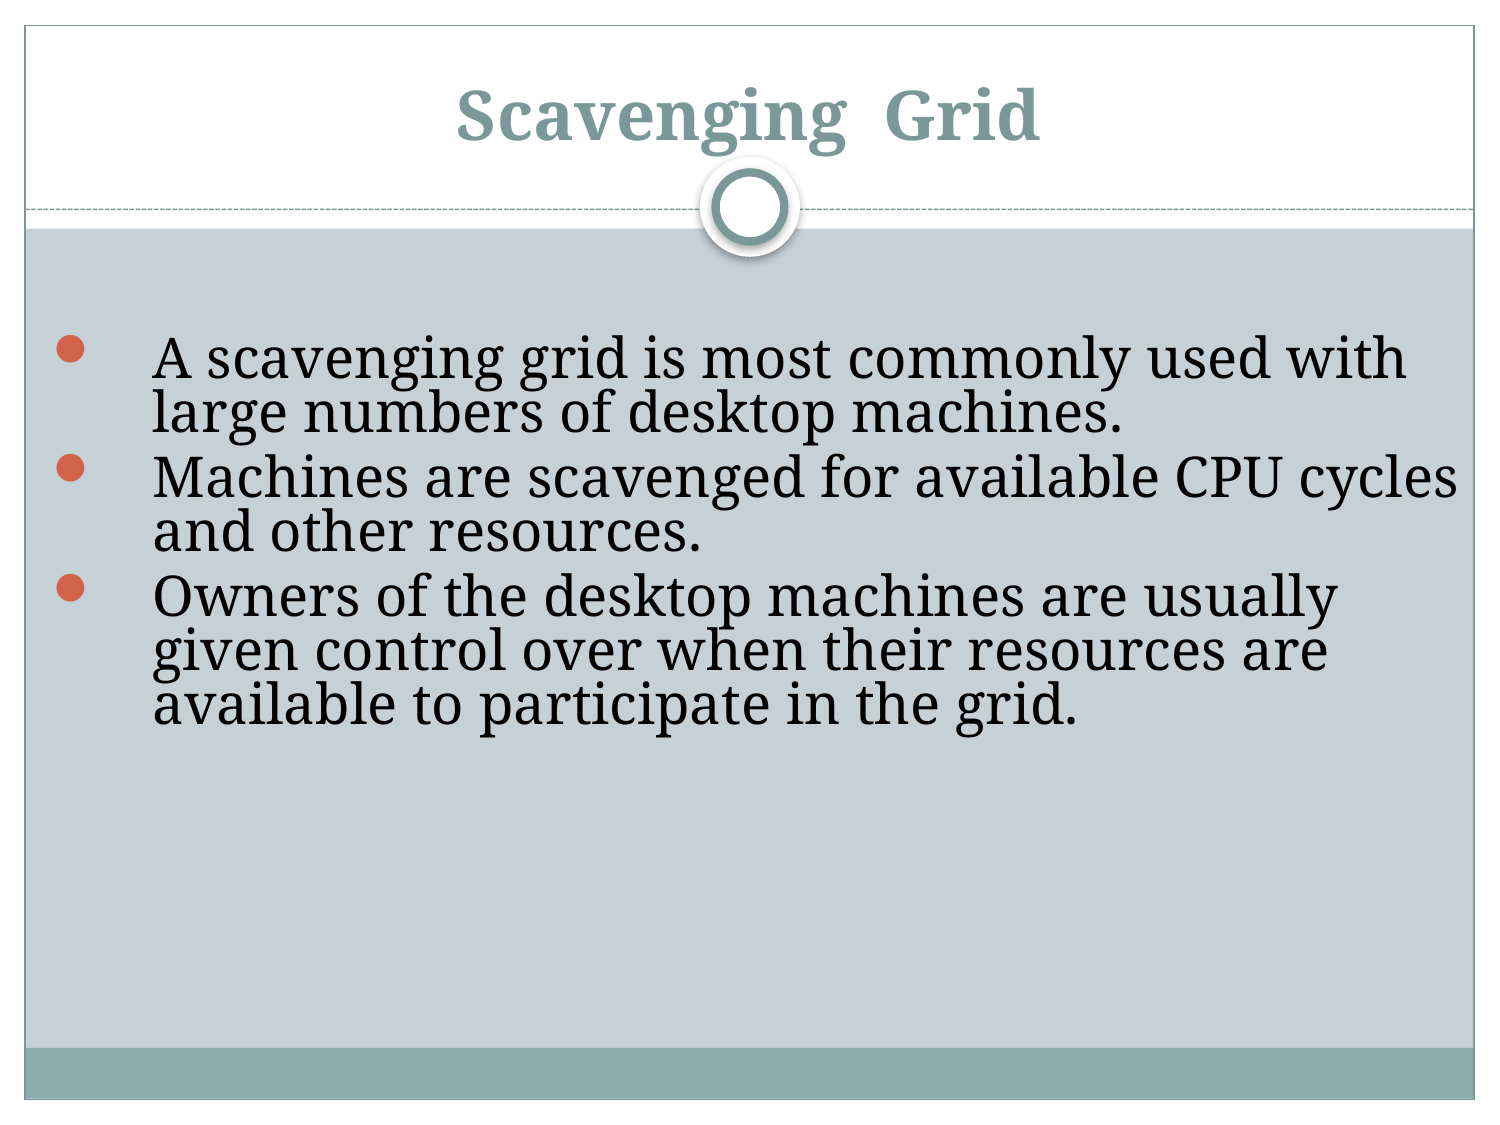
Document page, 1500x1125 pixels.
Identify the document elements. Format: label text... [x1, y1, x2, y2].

list A scavenging grid is most commonly used with large numbers of desktop machines. Machines are scavenged for available CPU cycles and other resources. Owners of the desktop machines are usually given control over when their resources are available to participate in the grid. [37, 262, 1500, 1006]
title Scavenging Grid [49, 37, 1450, 163]
